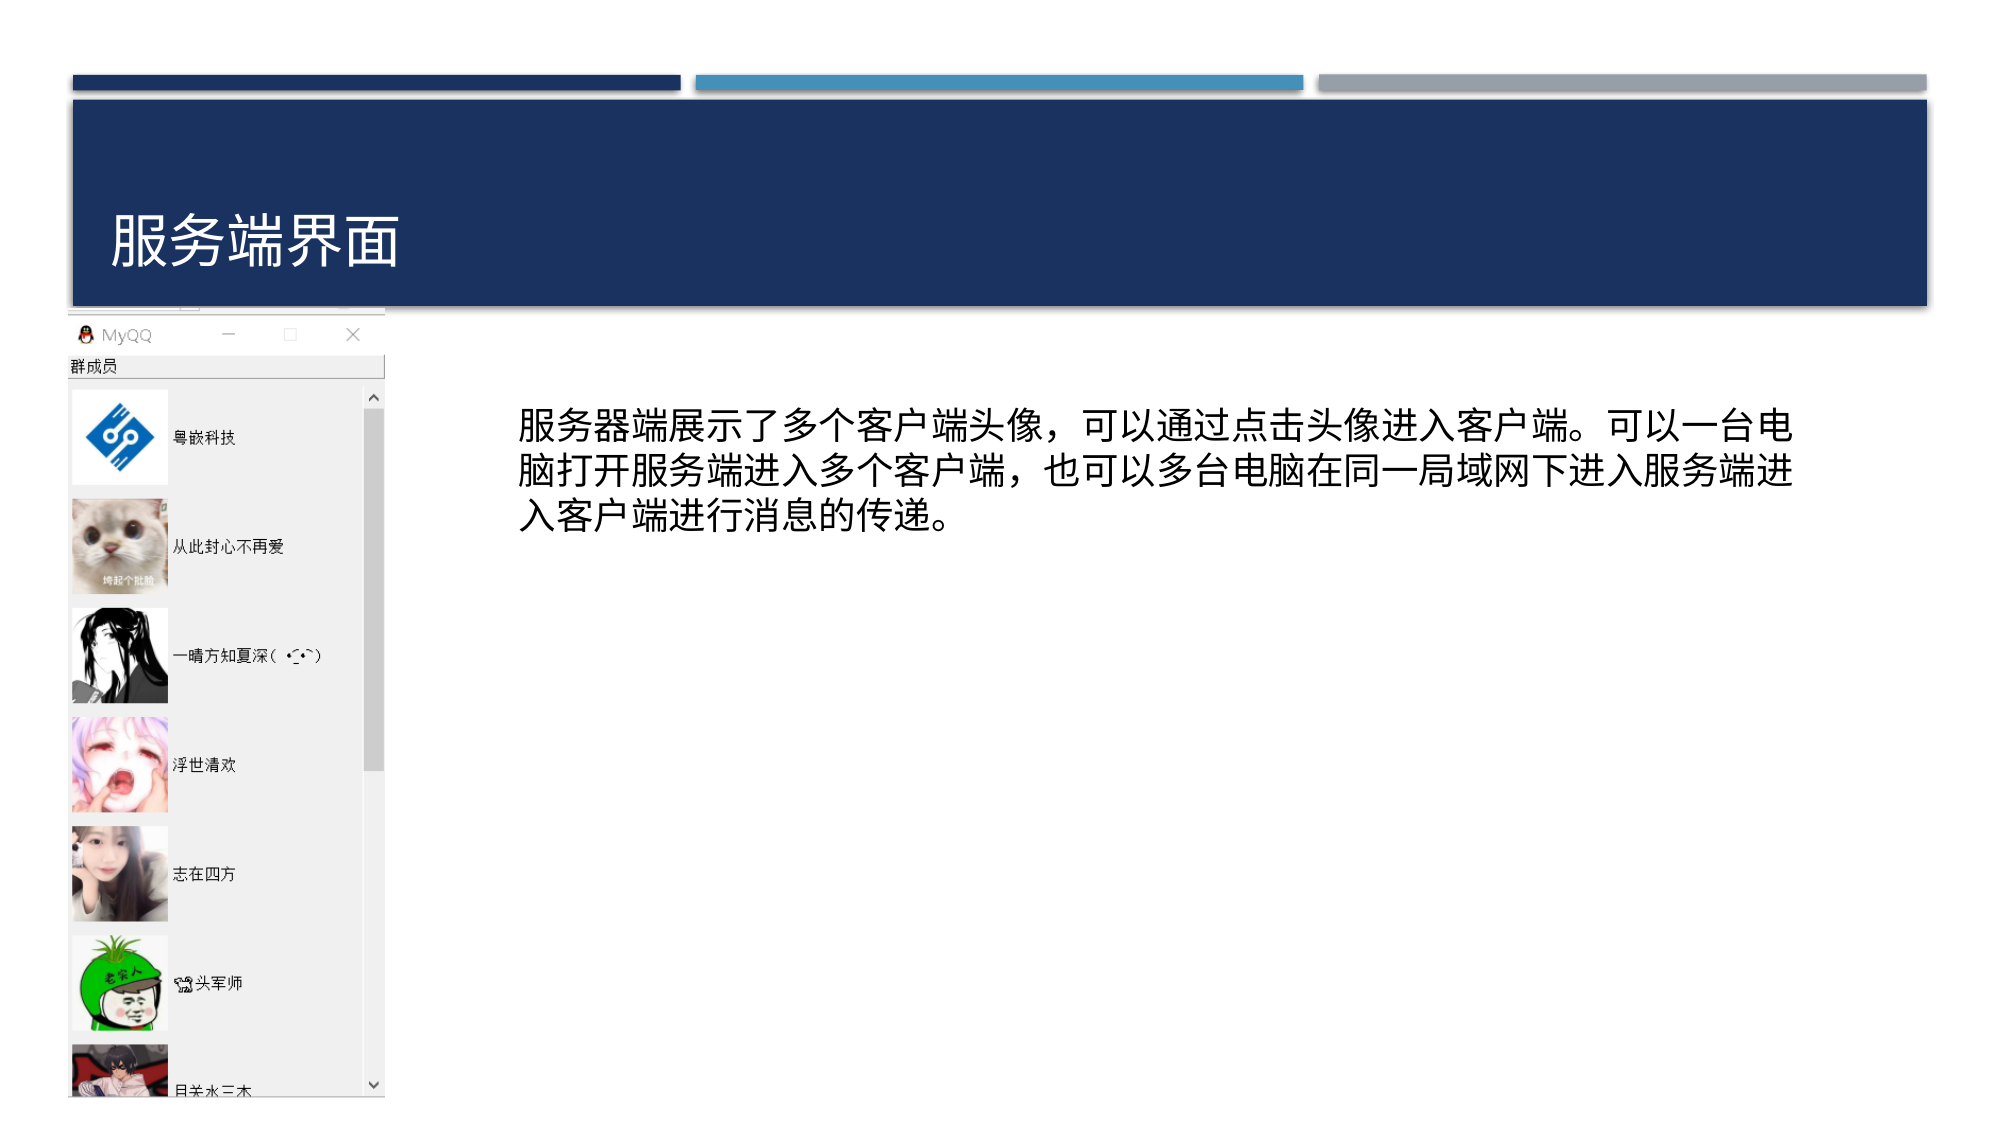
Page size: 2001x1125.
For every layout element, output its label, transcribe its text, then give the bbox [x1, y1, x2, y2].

text_box 服务器端展示了多个客户端头像，可以通过点击头像进入客户端。可以一台电脑打开服务端进入多个客户端，也可以多台电脑在同一局域网下进入服务端进入客户端进行消息的传递。 [503, 394, 1812, 545]
picture [68, 308, 385, 1125]
title 服务端界面 [95, 119, 1905, 282]
